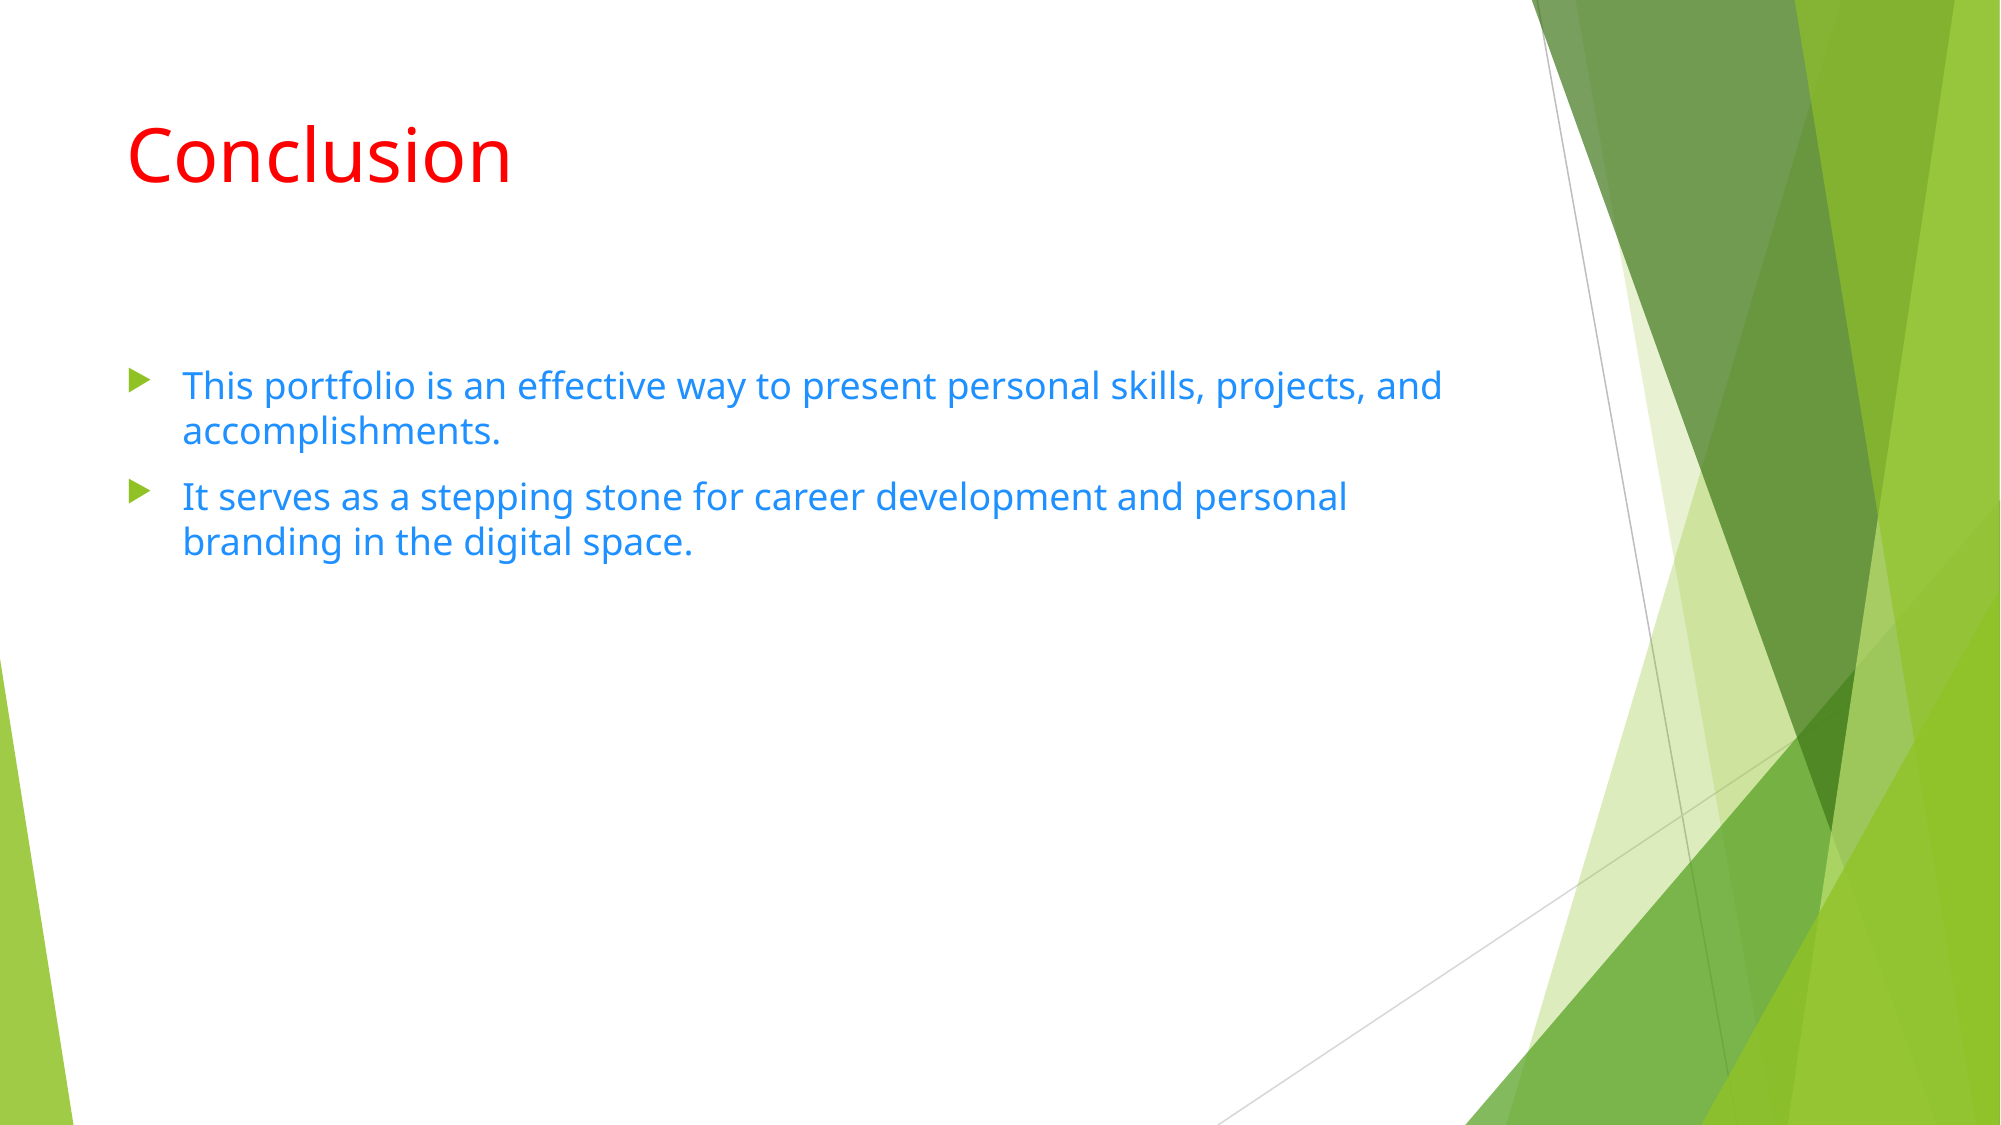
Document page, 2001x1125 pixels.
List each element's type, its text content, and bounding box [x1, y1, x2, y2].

list This portfolio is an effective way to present personal skills, projects, and accomplishments. It serves as a stepping stone for career development and personal branding in the digital space. [110, 353, 1522, 992]
title Conclusion [110, 99, 1522, 318]
